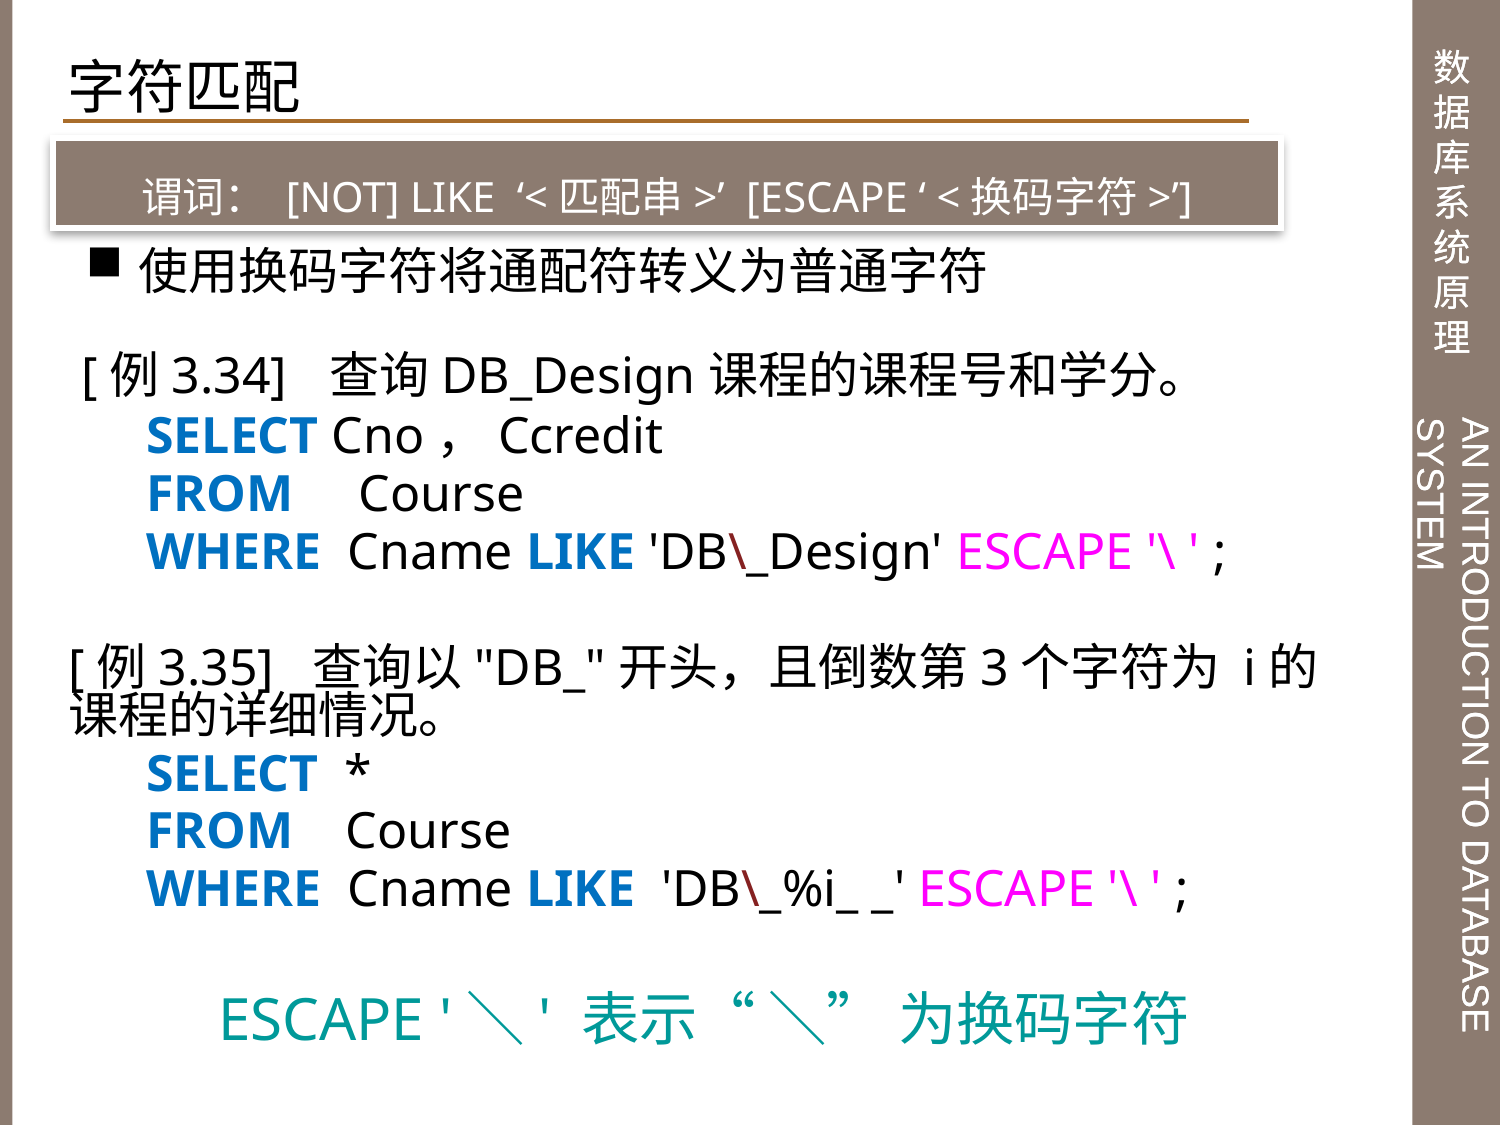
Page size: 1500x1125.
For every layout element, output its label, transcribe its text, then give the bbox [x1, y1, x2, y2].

text_box 谓词： [NOT] LIKE ‘<匹配串>’ [ESCAPE ‘ <换码字符>’] [53, 137, 1281, 228]
text_box 字符匹配 [53, 42, 1270, 123]
list 使用换码字符将通配符转义为普通字符 [例3.34] 查询DB_Design课程的课程号和学分。 SELECT Cno，Ccredit FROM Course WHERE Cname LIKE 'DB\_Design' ESCAPE '\ ' ; [例3.35] 查询以"DB_"开头，且倒数第3个字符为 i的课程的详细情况。 SELECT * FROM Course WHERE Cname LIKE 'DB\_%i_ _' ESCAPE '\ ' ; ESCAPE '＼' 表示“ ＼” 为换码字符 [53, 243, 1379, 1125]
